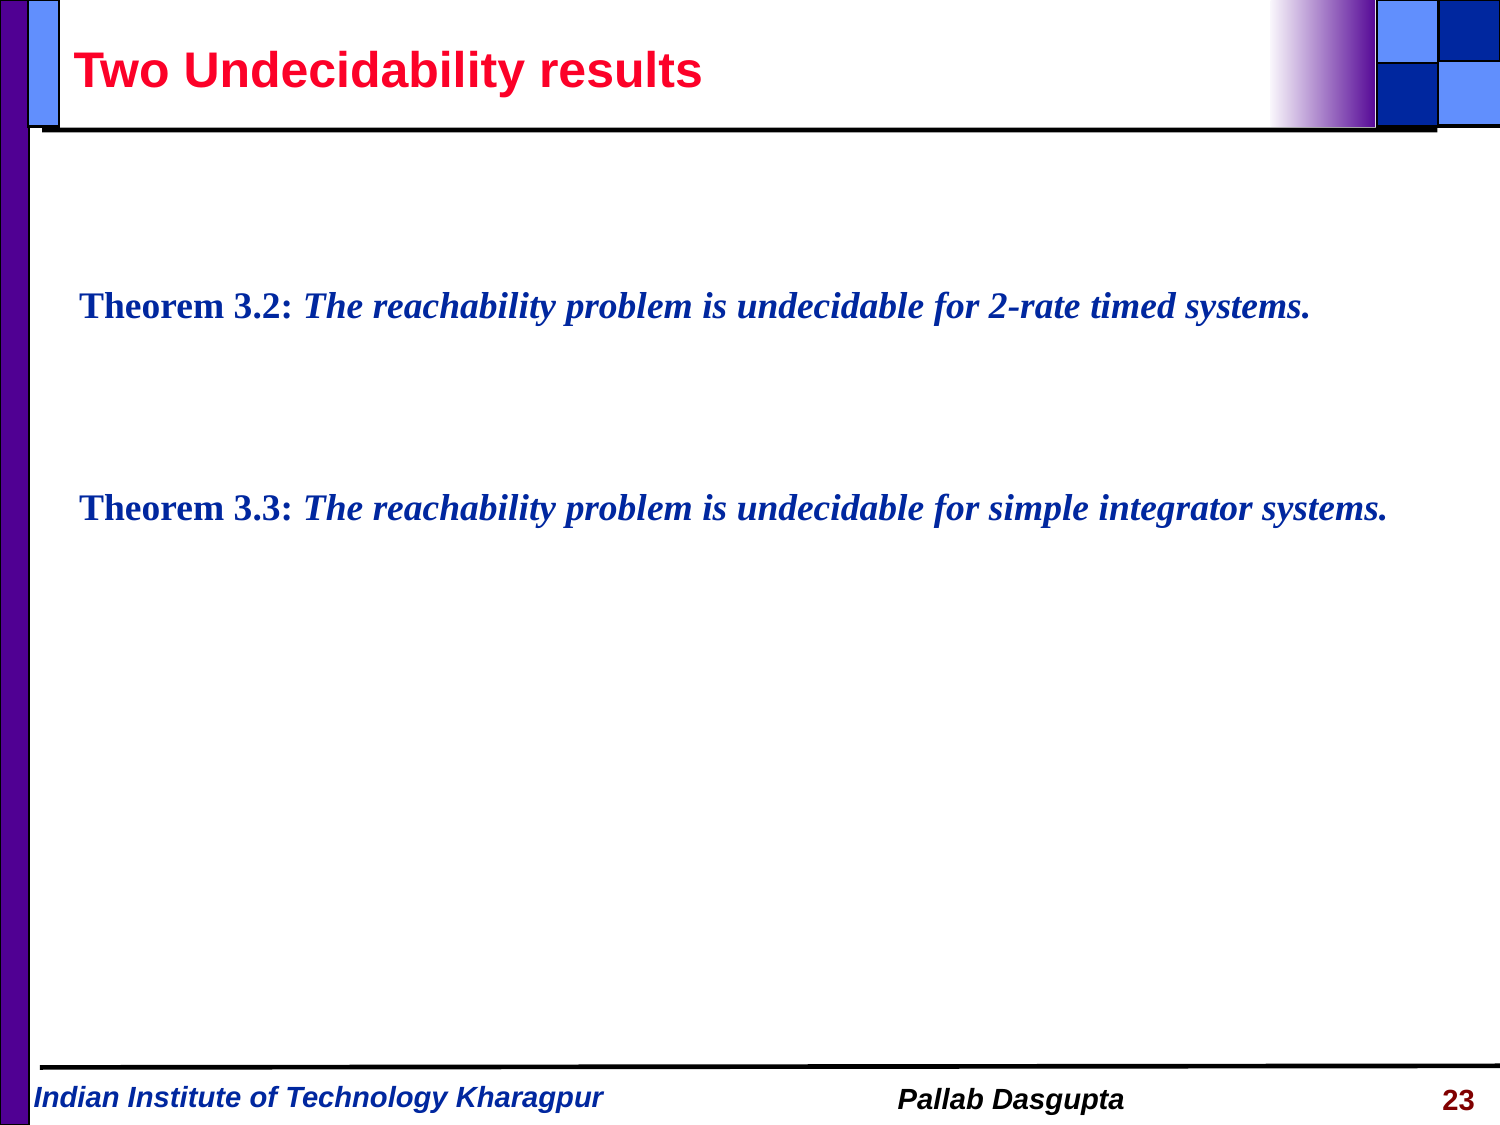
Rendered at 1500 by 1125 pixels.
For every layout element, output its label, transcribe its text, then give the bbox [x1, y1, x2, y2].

title Two Undecidability results [58, 21, 1296, 114]
list Theorem 3.2: The reachability problem is undecidable for 2-rate timed systems. Theorem 3.3: The reachability problem is undecidable for simple integrator systems. [63, 137, 1439, 1100]
slide_number 23 [1227, 1073, 1491, 1125]
